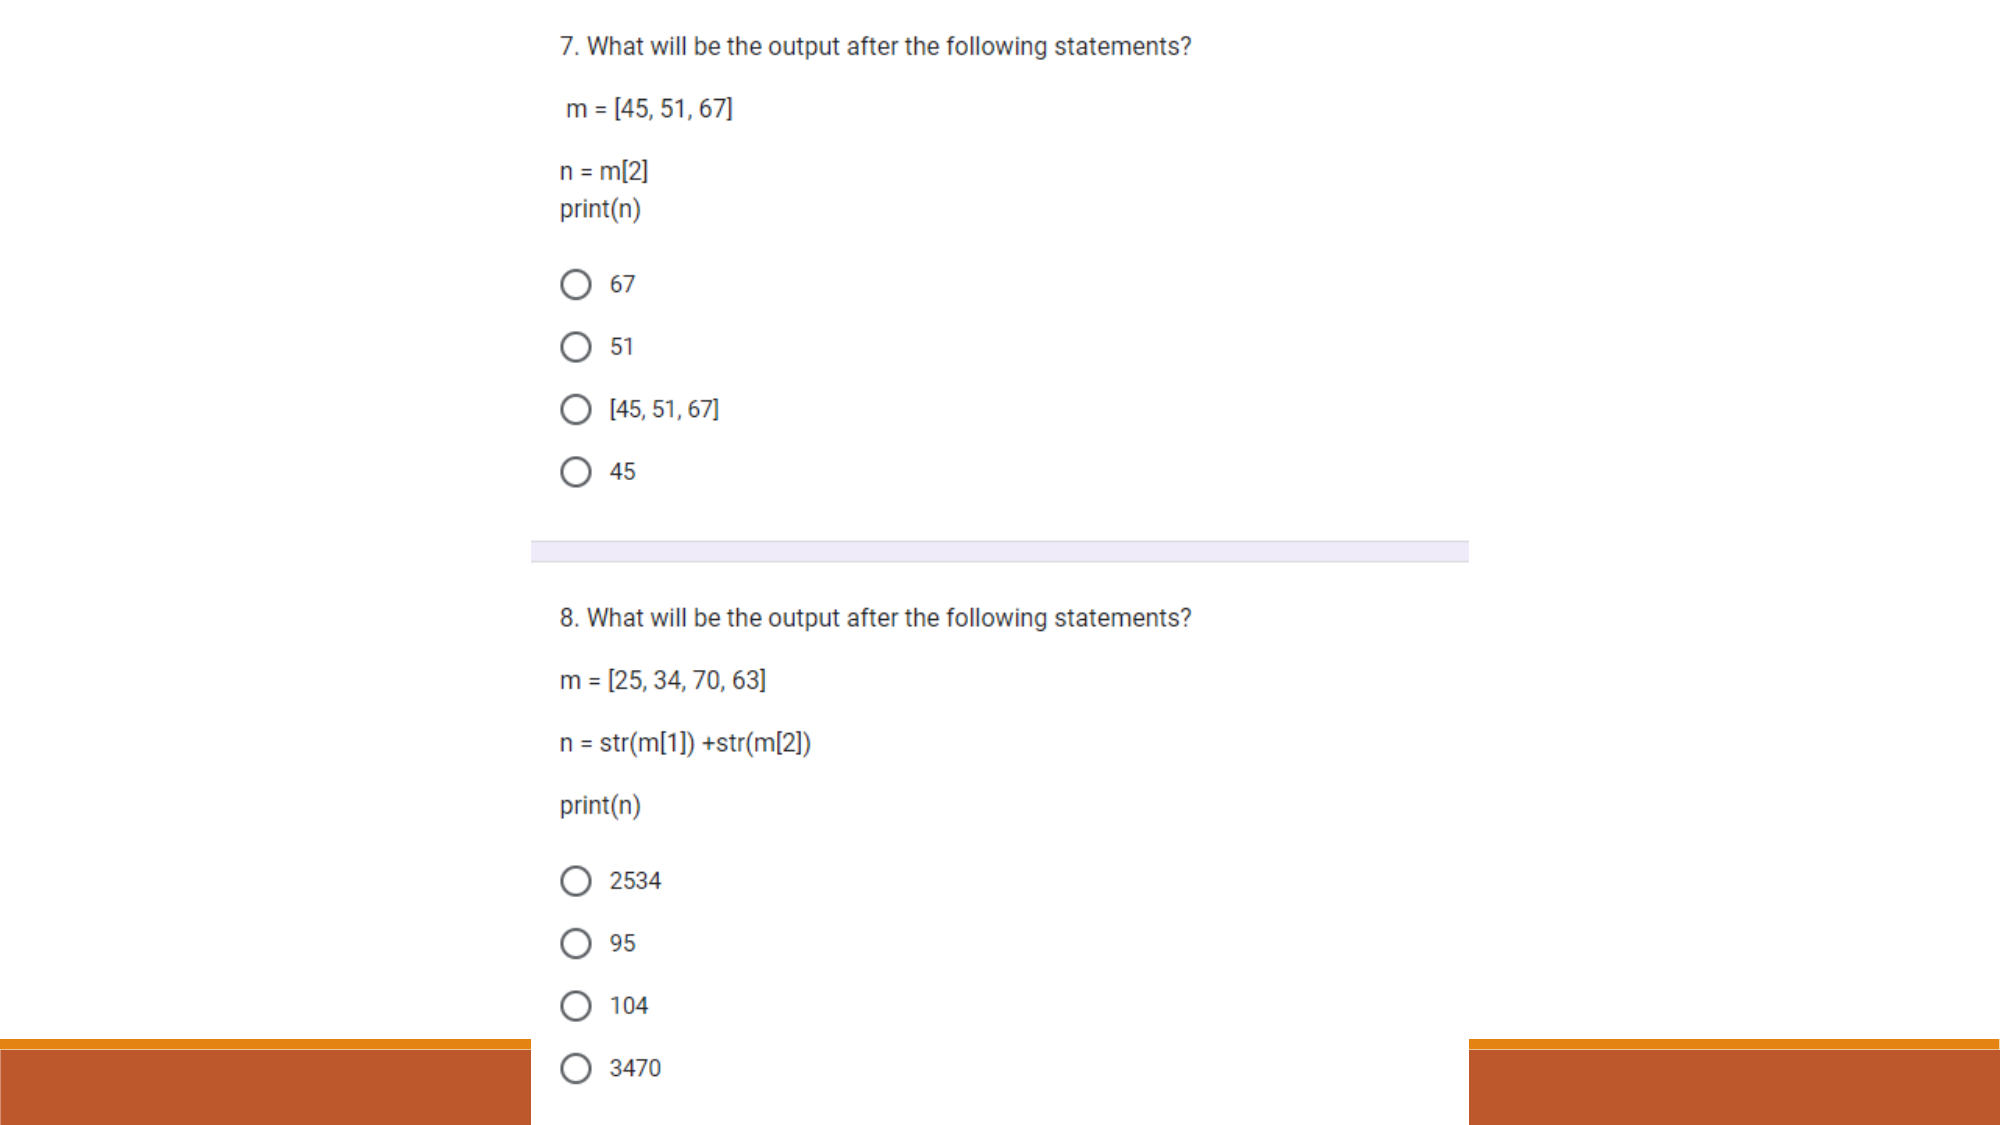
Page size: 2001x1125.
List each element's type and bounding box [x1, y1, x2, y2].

picture [530, 0, 1470, 1125]
